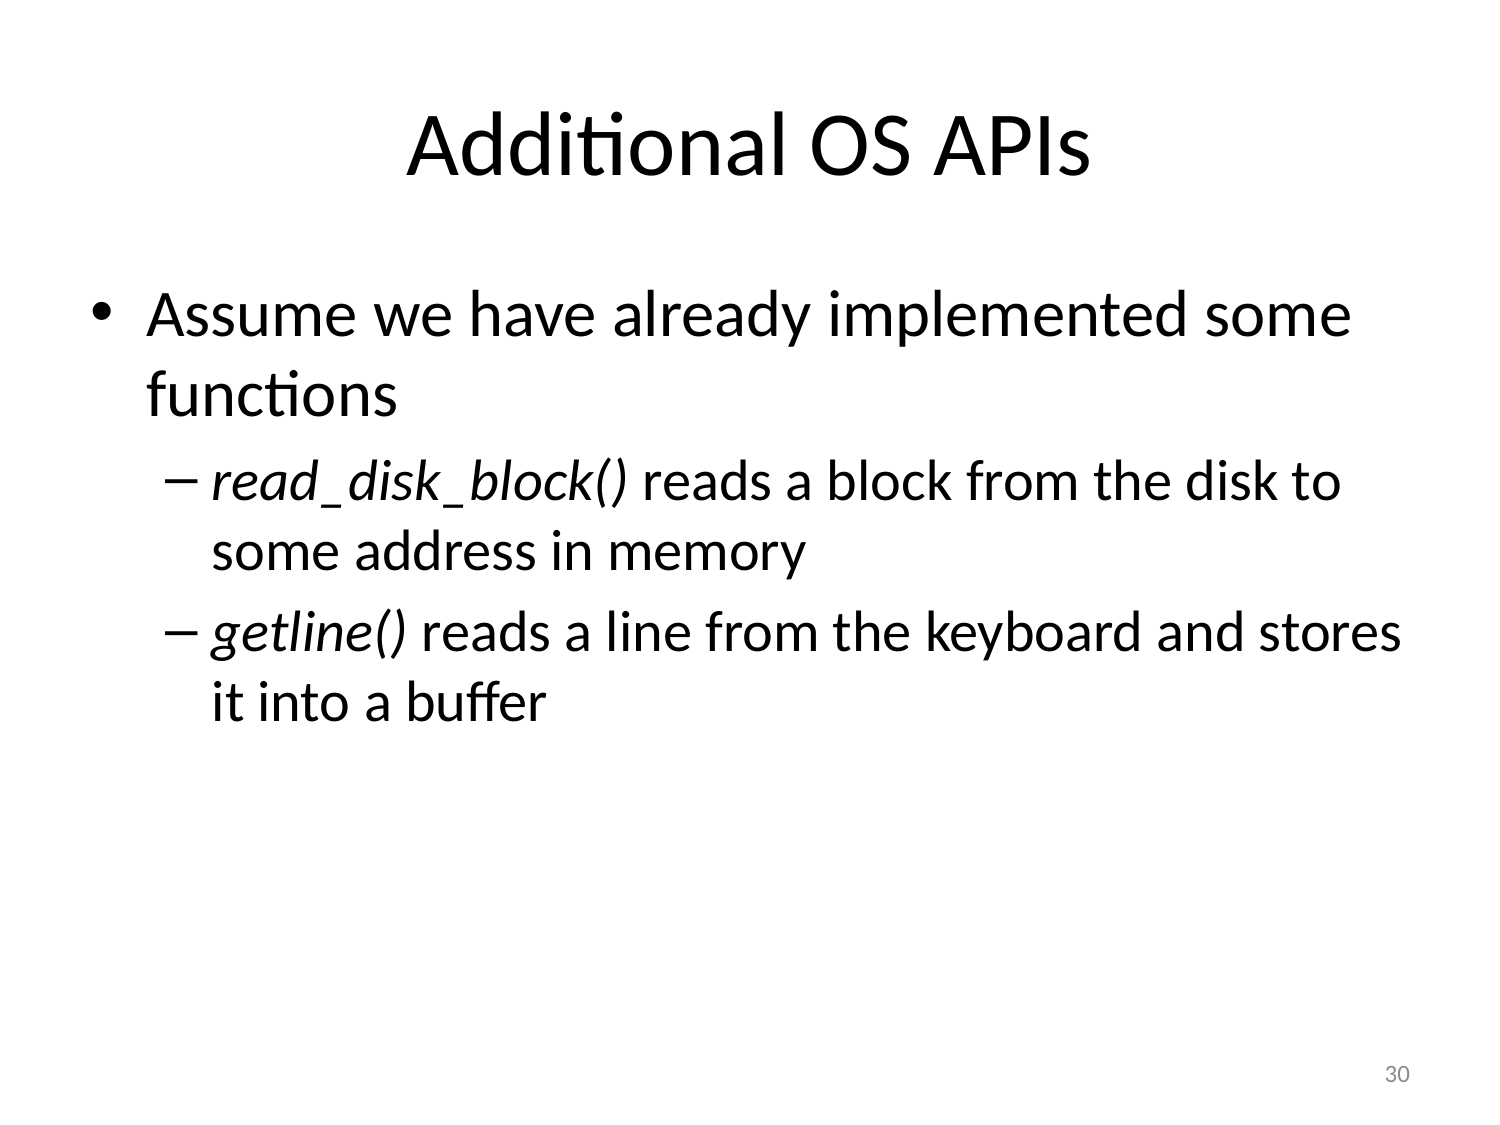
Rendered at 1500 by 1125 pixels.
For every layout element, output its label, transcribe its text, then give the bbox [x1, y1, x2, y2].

title Additional OS APIs [75, 45, 1425, 233]
list Assume we have already implemented some functions read_disk_block() reads a block from the disk to some address in memory getline() reads a line from the keyboard and stores it into a buffer [75, 262, 1425, 1005]
slide_number 30 [1074, 1042, 1425, 1103]
